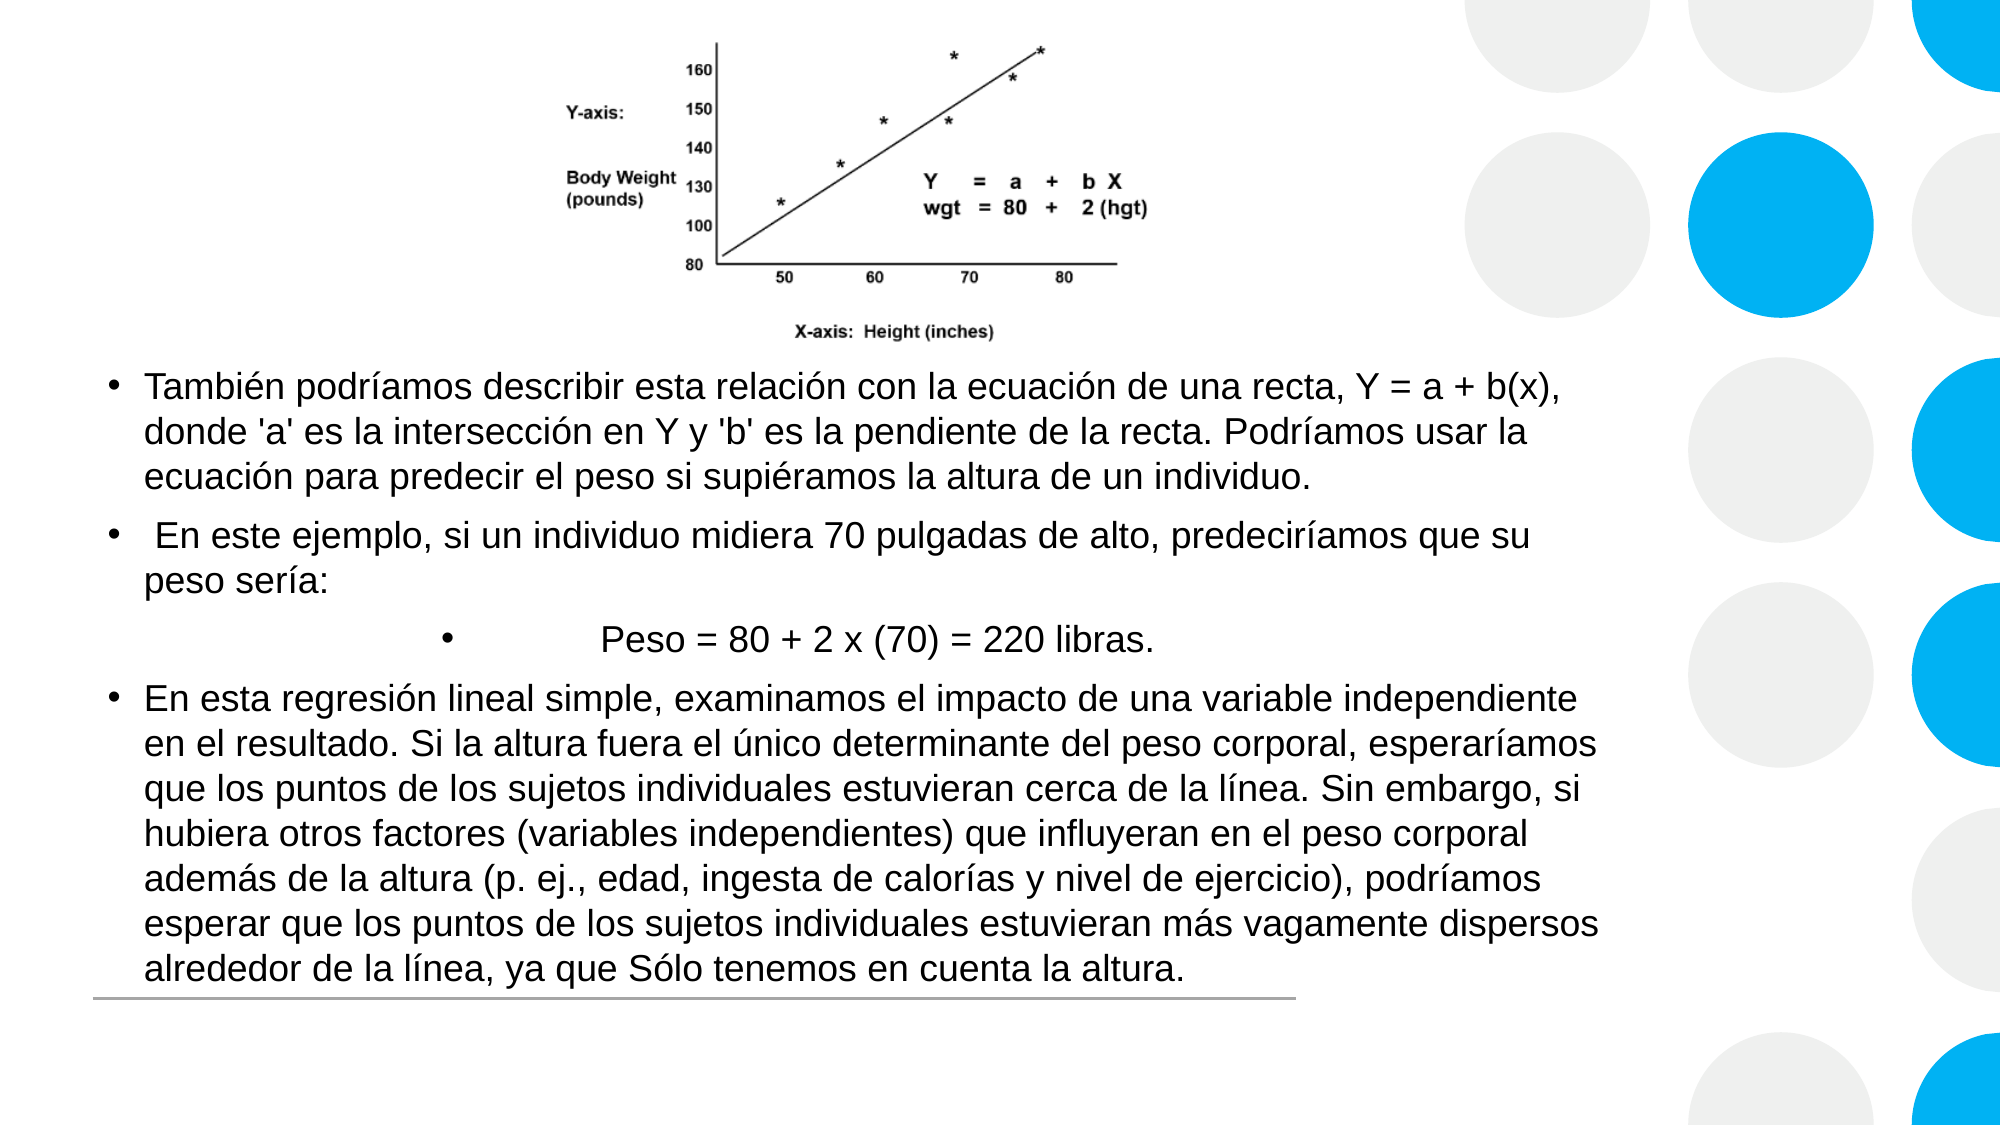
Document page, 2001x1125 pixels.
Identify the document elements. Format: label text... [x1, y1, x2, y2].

picture [502, 17, 1218, 355]
list También podríamos describir esta relación con la ecuación de una recta, Y = a + b(x), donde 'a' es la intersección en Y y 'b' es la pendiente de la recta. Podríamos usar la ecuación para predecir el peso si supiéramos la altura de un individuo. En este ejemplo, si un individuo midiera 70 pulgadas de alto, predeciríamos que su peso sería: Peso = 80 + 2 x (70) = 220 libras. En esta regresión lineal simple, examinamos el impacto de una variable independiente en el resultado. Si la altura fuera el único determinante del peso corporal, esperaríamos que los puntos de los sujetos individuales estuvieran cerca de la línea. Sin embargo, si hubiera otros factores (variables independientes) que influyeran en el peso corporal además de la altura (p. ej., edad, ingesta de calorías y nivel de ejercicio), podríamos esperar que los puntos de los sujetos individuales estuvieran más vagamente dispersos alrededor de la línea, ya que Sólo tenemos en cuenta la altura. [92, 354, 1628, 1007]
